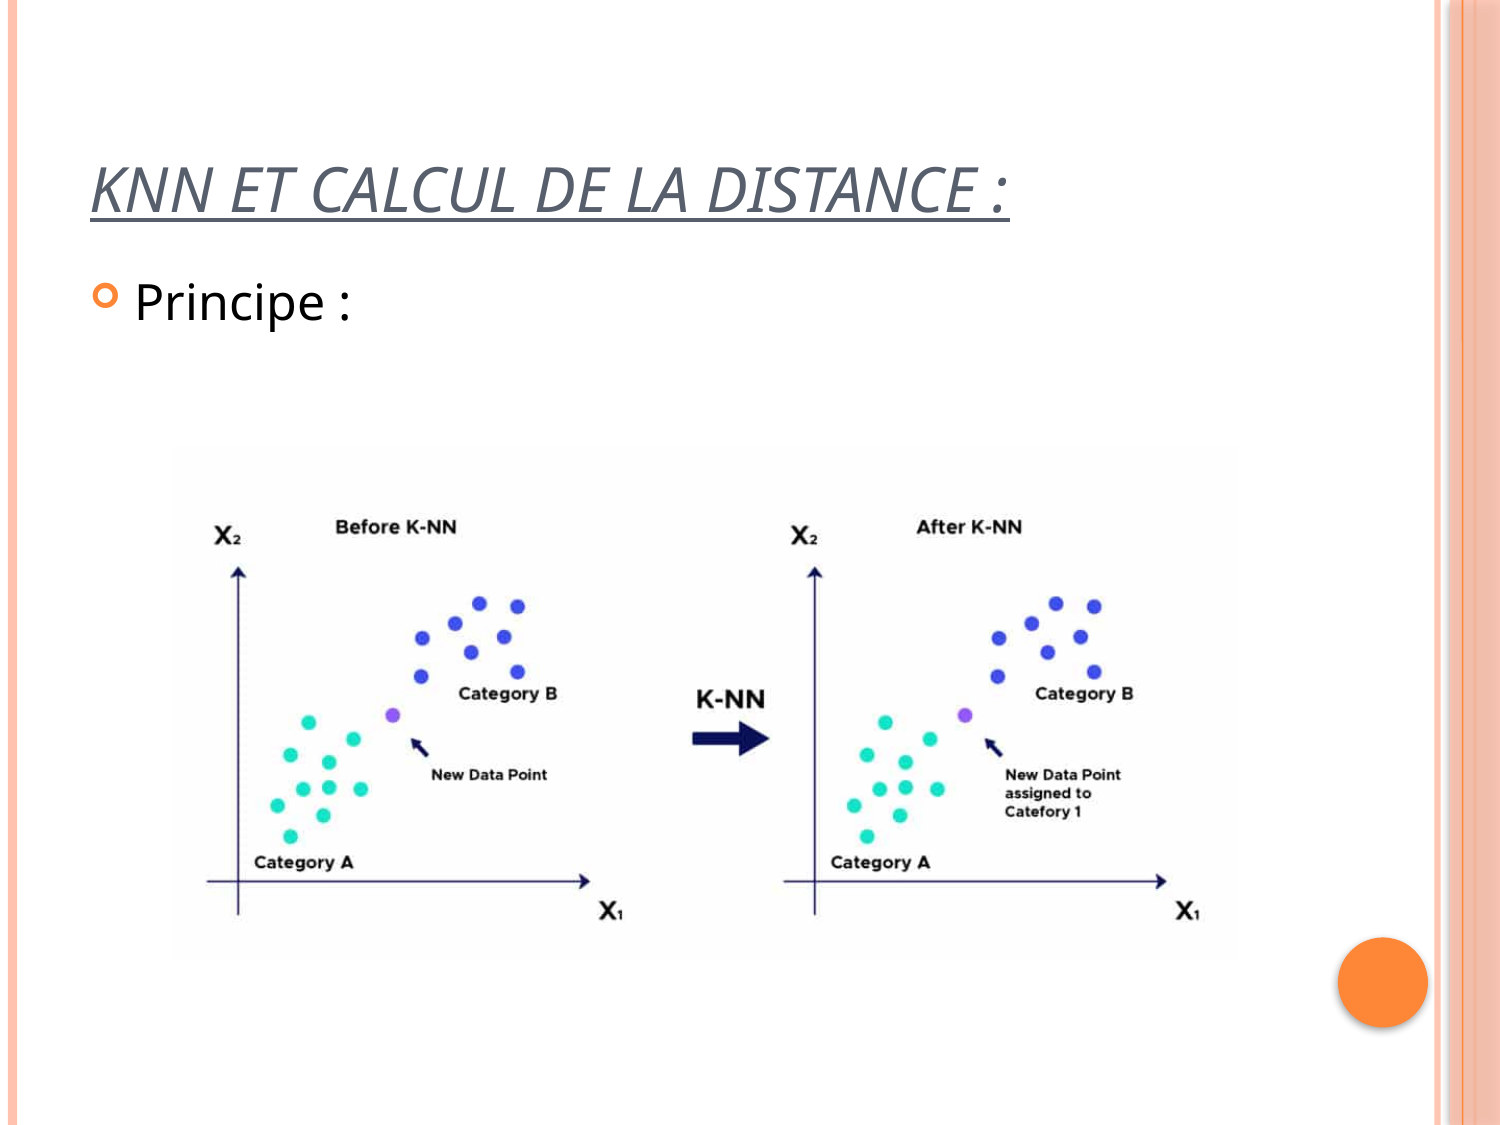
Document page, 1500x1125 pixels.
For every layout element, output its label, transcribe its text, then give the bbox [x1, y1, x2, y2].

picture [171, 446, 1240, 960]
title KNN et calcul de la distance : [75, 45, 1300, 233]
list Principe : [75, 262, 1300, 1062]
